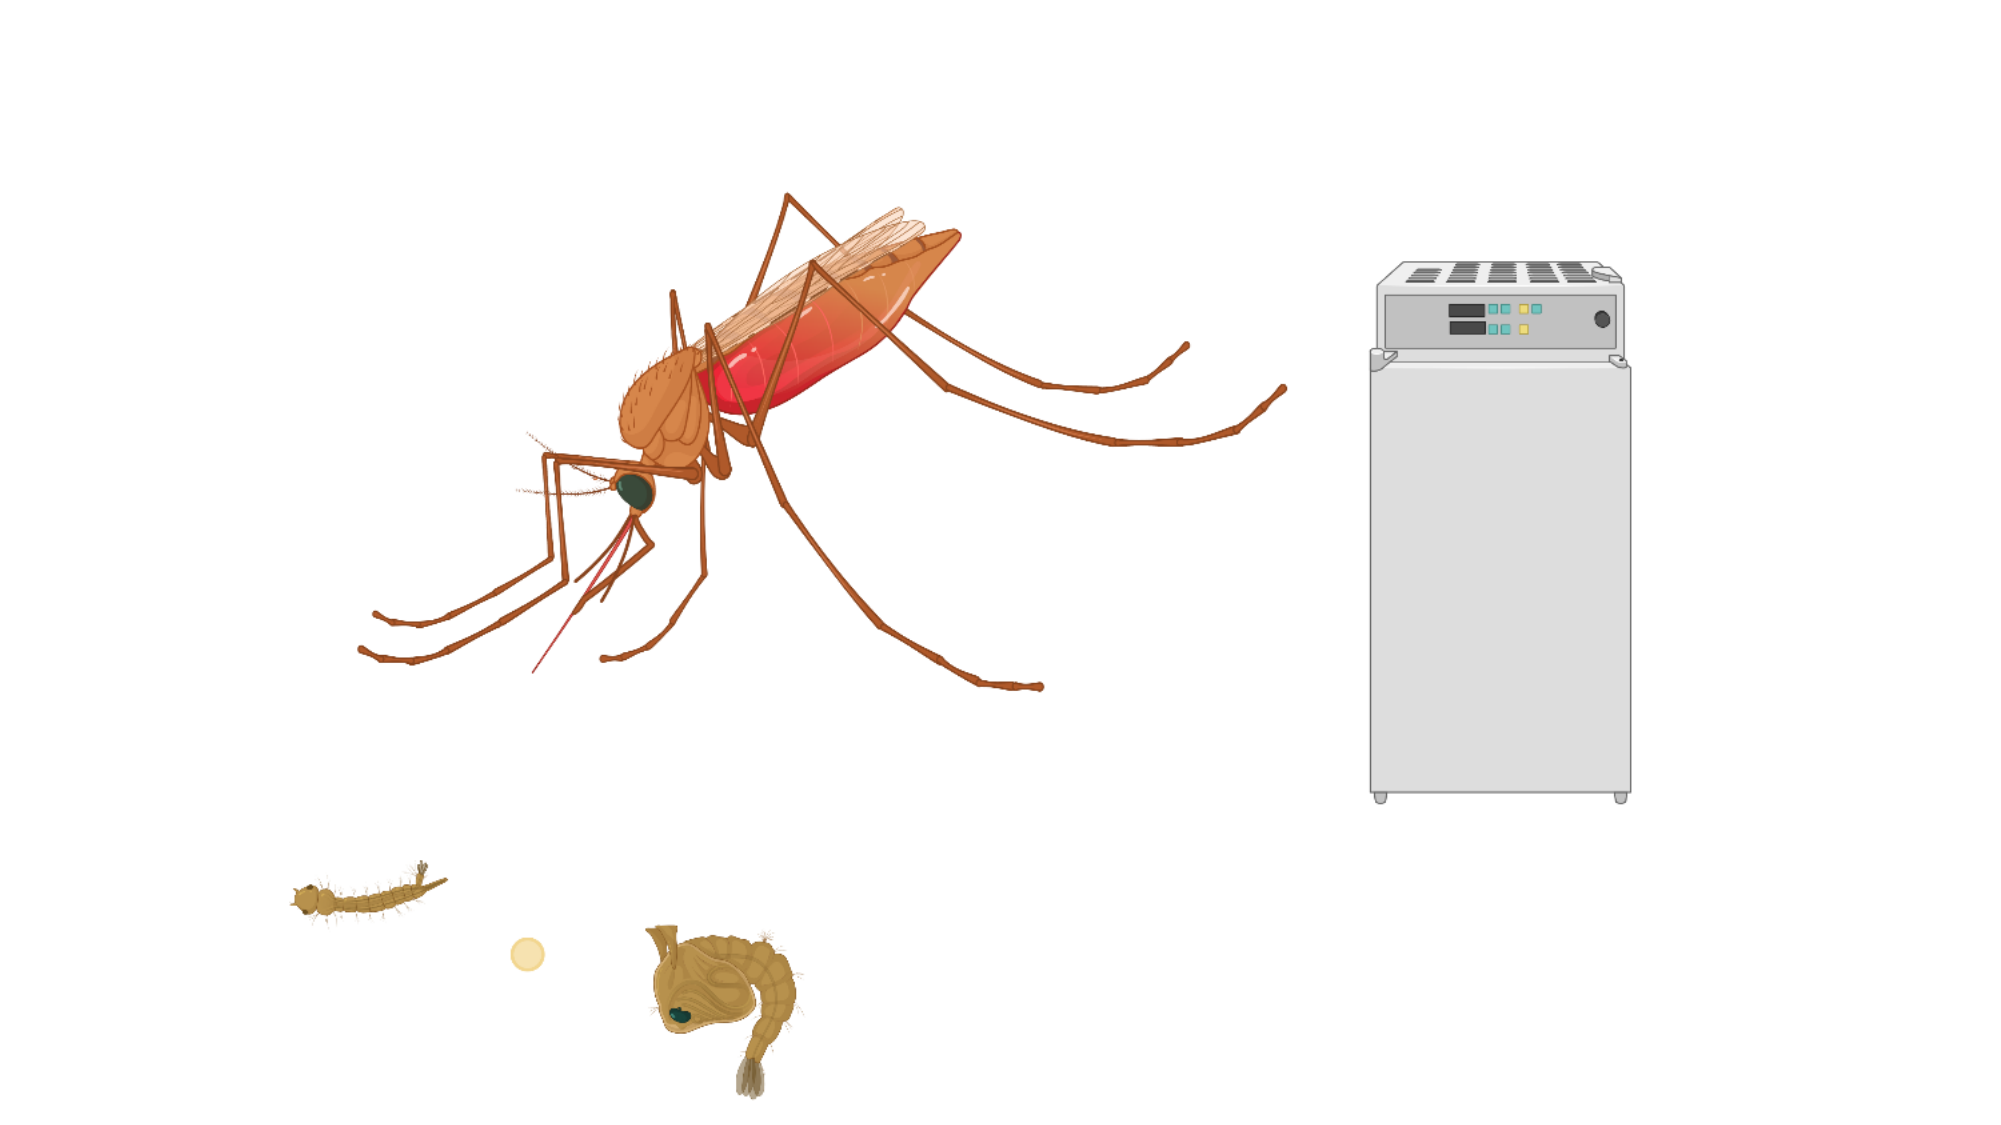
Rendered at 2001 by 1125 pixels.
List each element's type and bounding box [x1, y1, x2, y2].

picture [195, 47, 1829, 1125]
